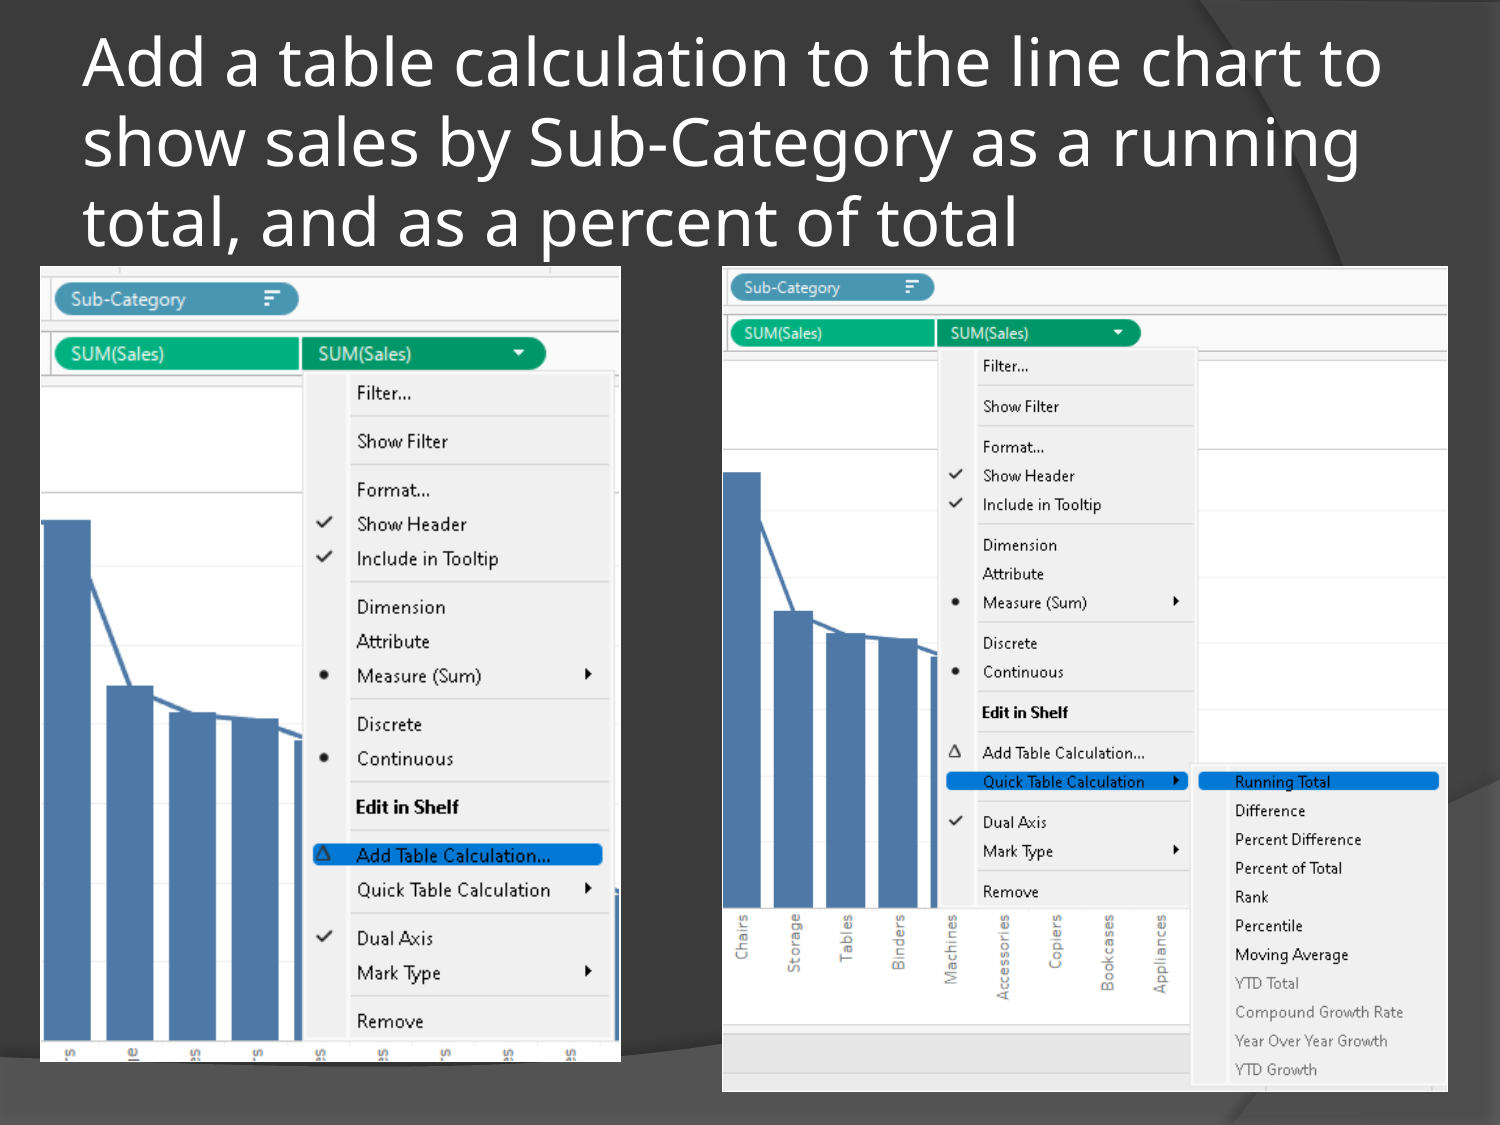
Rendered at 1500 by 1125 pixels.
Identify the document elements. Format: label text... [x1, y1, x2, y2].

title Add a table calculation to the line chart to show sales by Sub-Category as a running total, and as a percent of total [75, 0, 1425, 279]
picture [722, 266, 1448, 1091]
picture [40, 266, 620, 1062]
